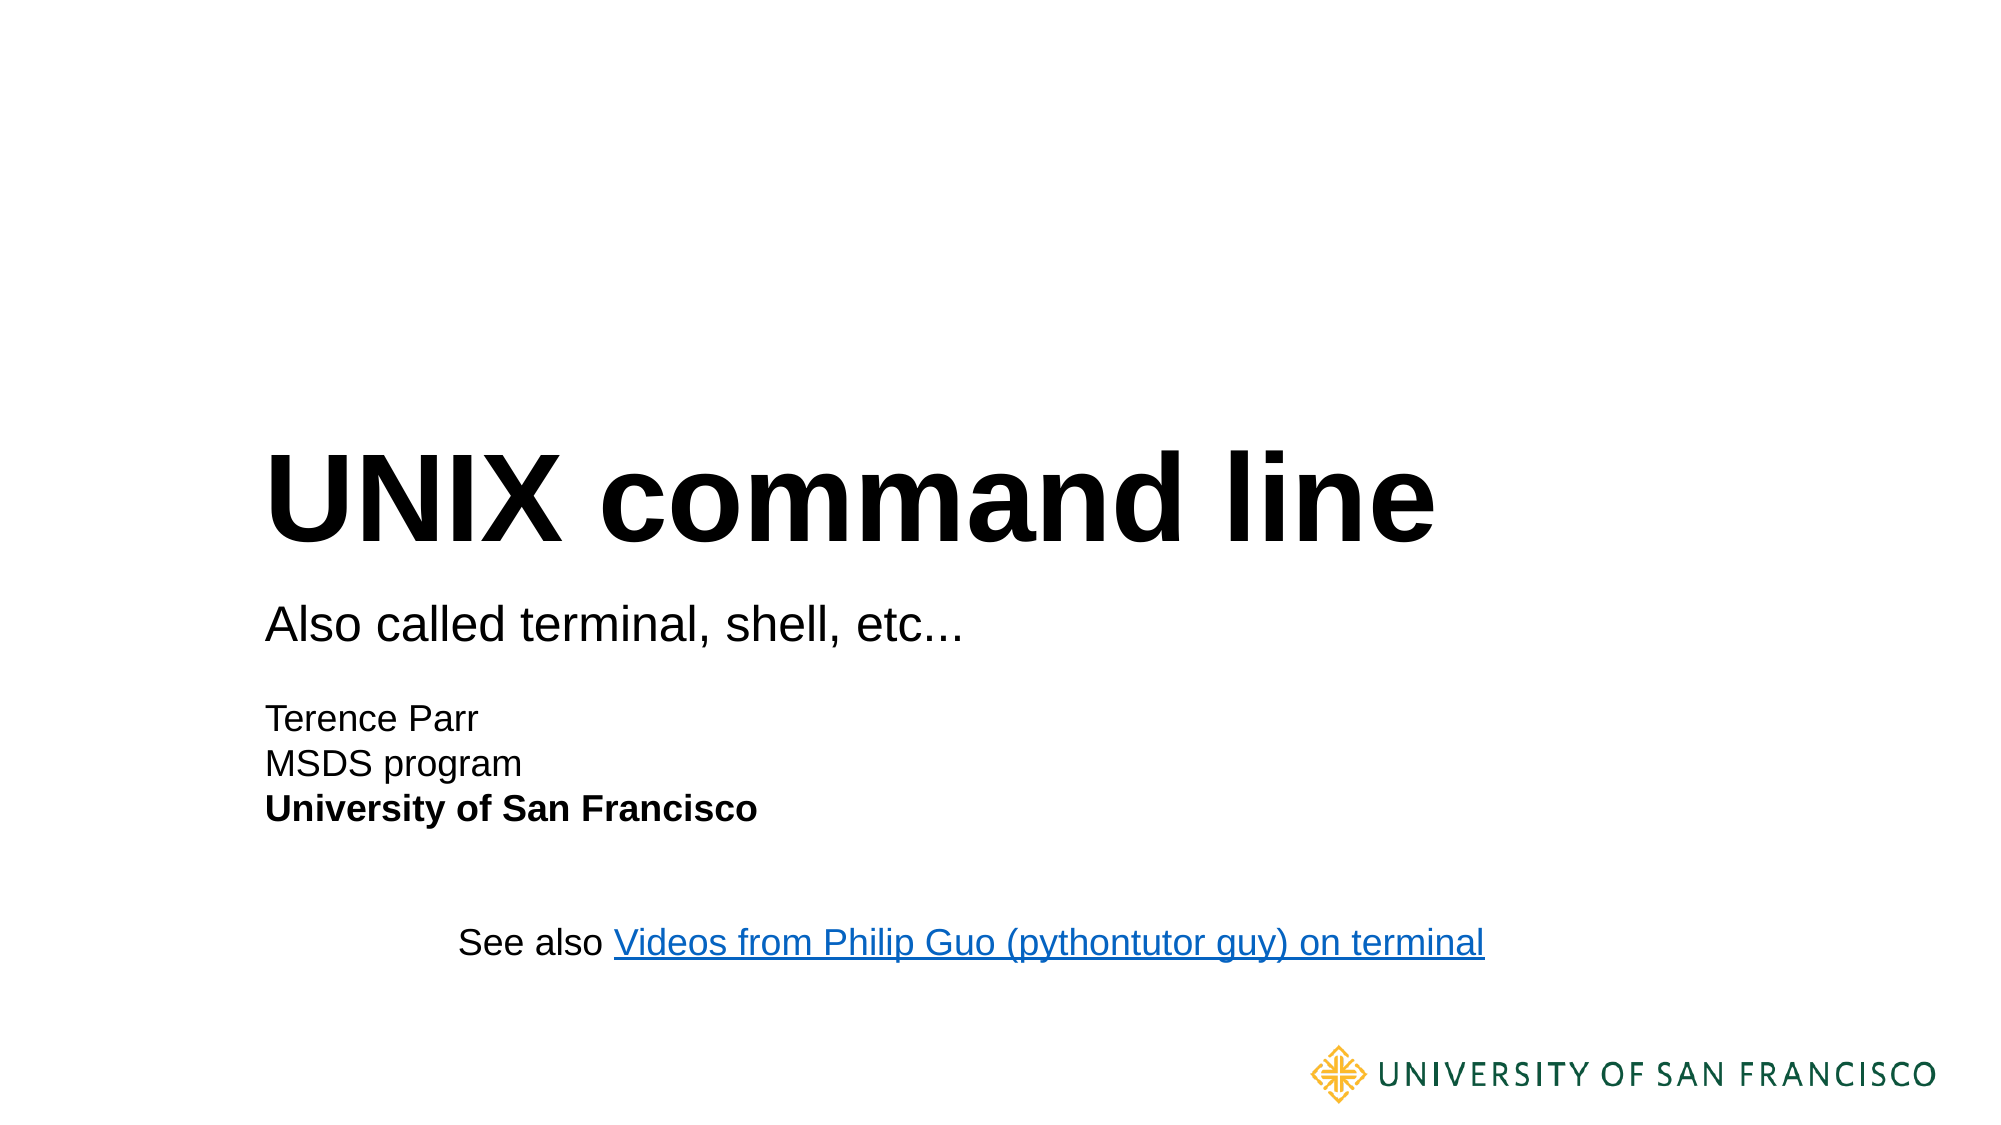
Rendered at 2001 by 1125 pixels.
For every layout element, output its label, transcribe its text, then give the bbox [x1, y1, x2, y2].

subtitle Also called terminal, shell, etc... [249, 590, 1750, 672]
text_box See also Videos from Philip Guo (pythontutor guy) on terminal [443, 910, 1500, 971]
text_box Terence Parr MSDS program University of San Francisco [249, 686, 1250, 836]
title UNIX command line [249, 184, 1750, 576]
